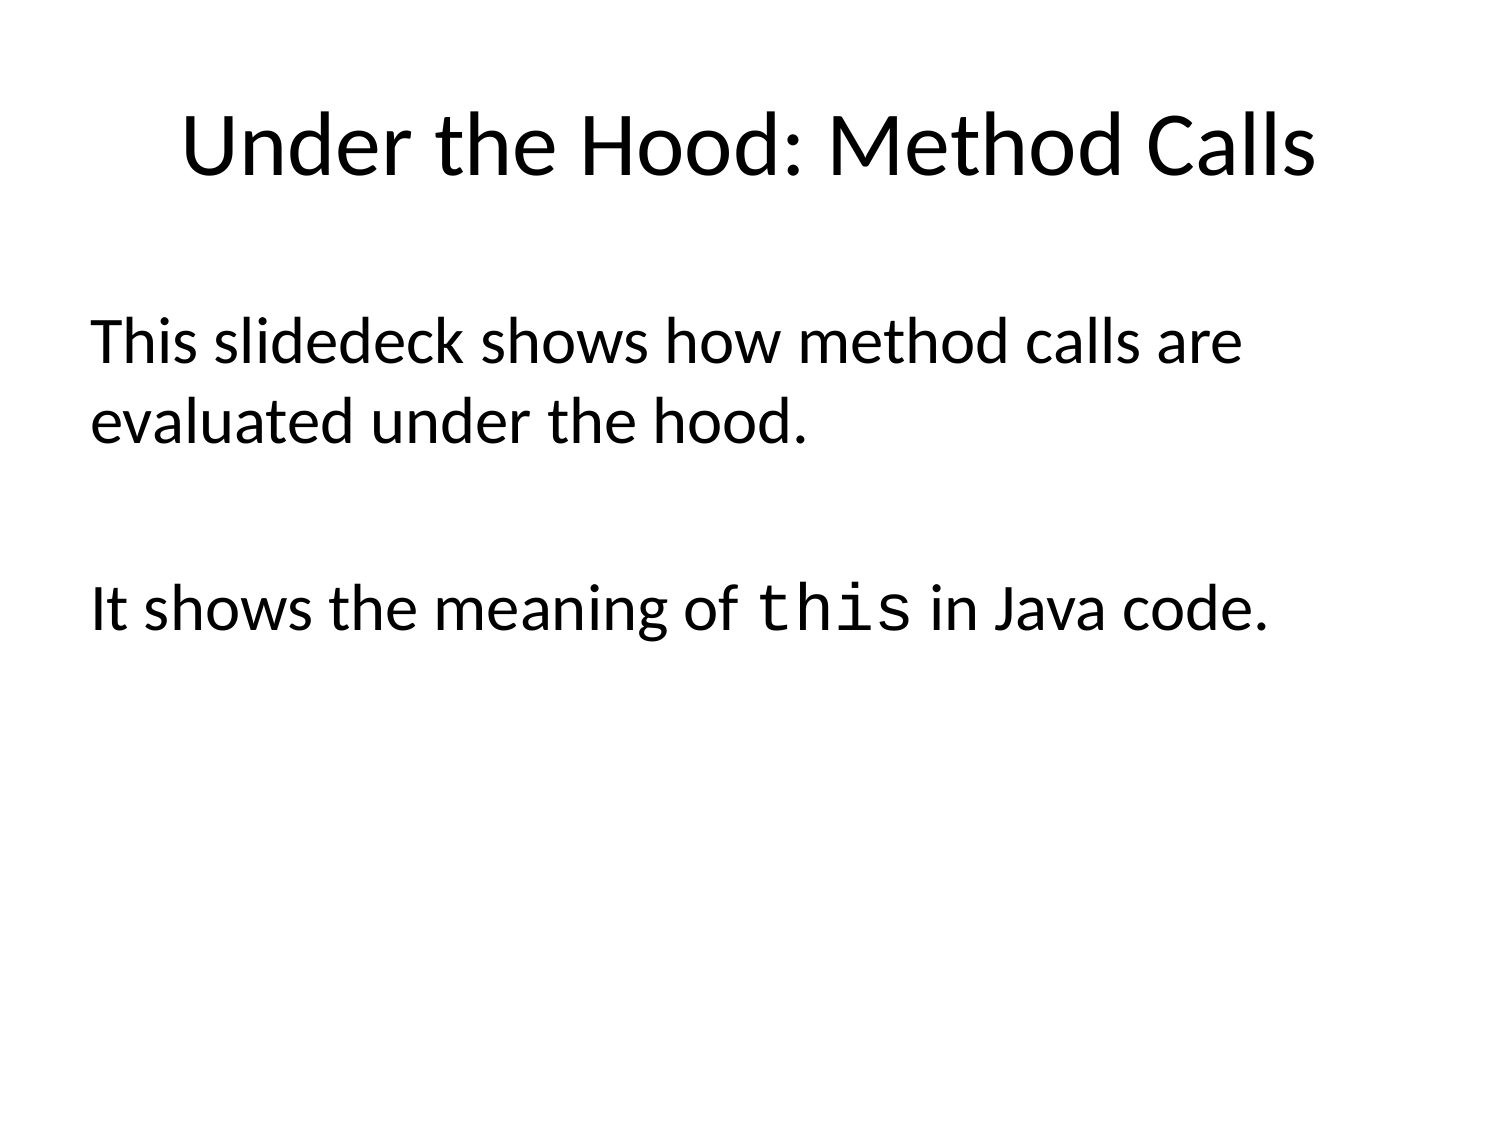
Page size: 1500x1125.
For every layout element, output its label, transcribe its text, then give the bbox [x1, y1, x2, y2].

list This slidedeck shows how method calls are evaluated under the hood. It shows the meaning of this in Java code. [75, 288, 1425, 1016]
title Under the Hood: Method Calls [75, 45, 1425, 233]
